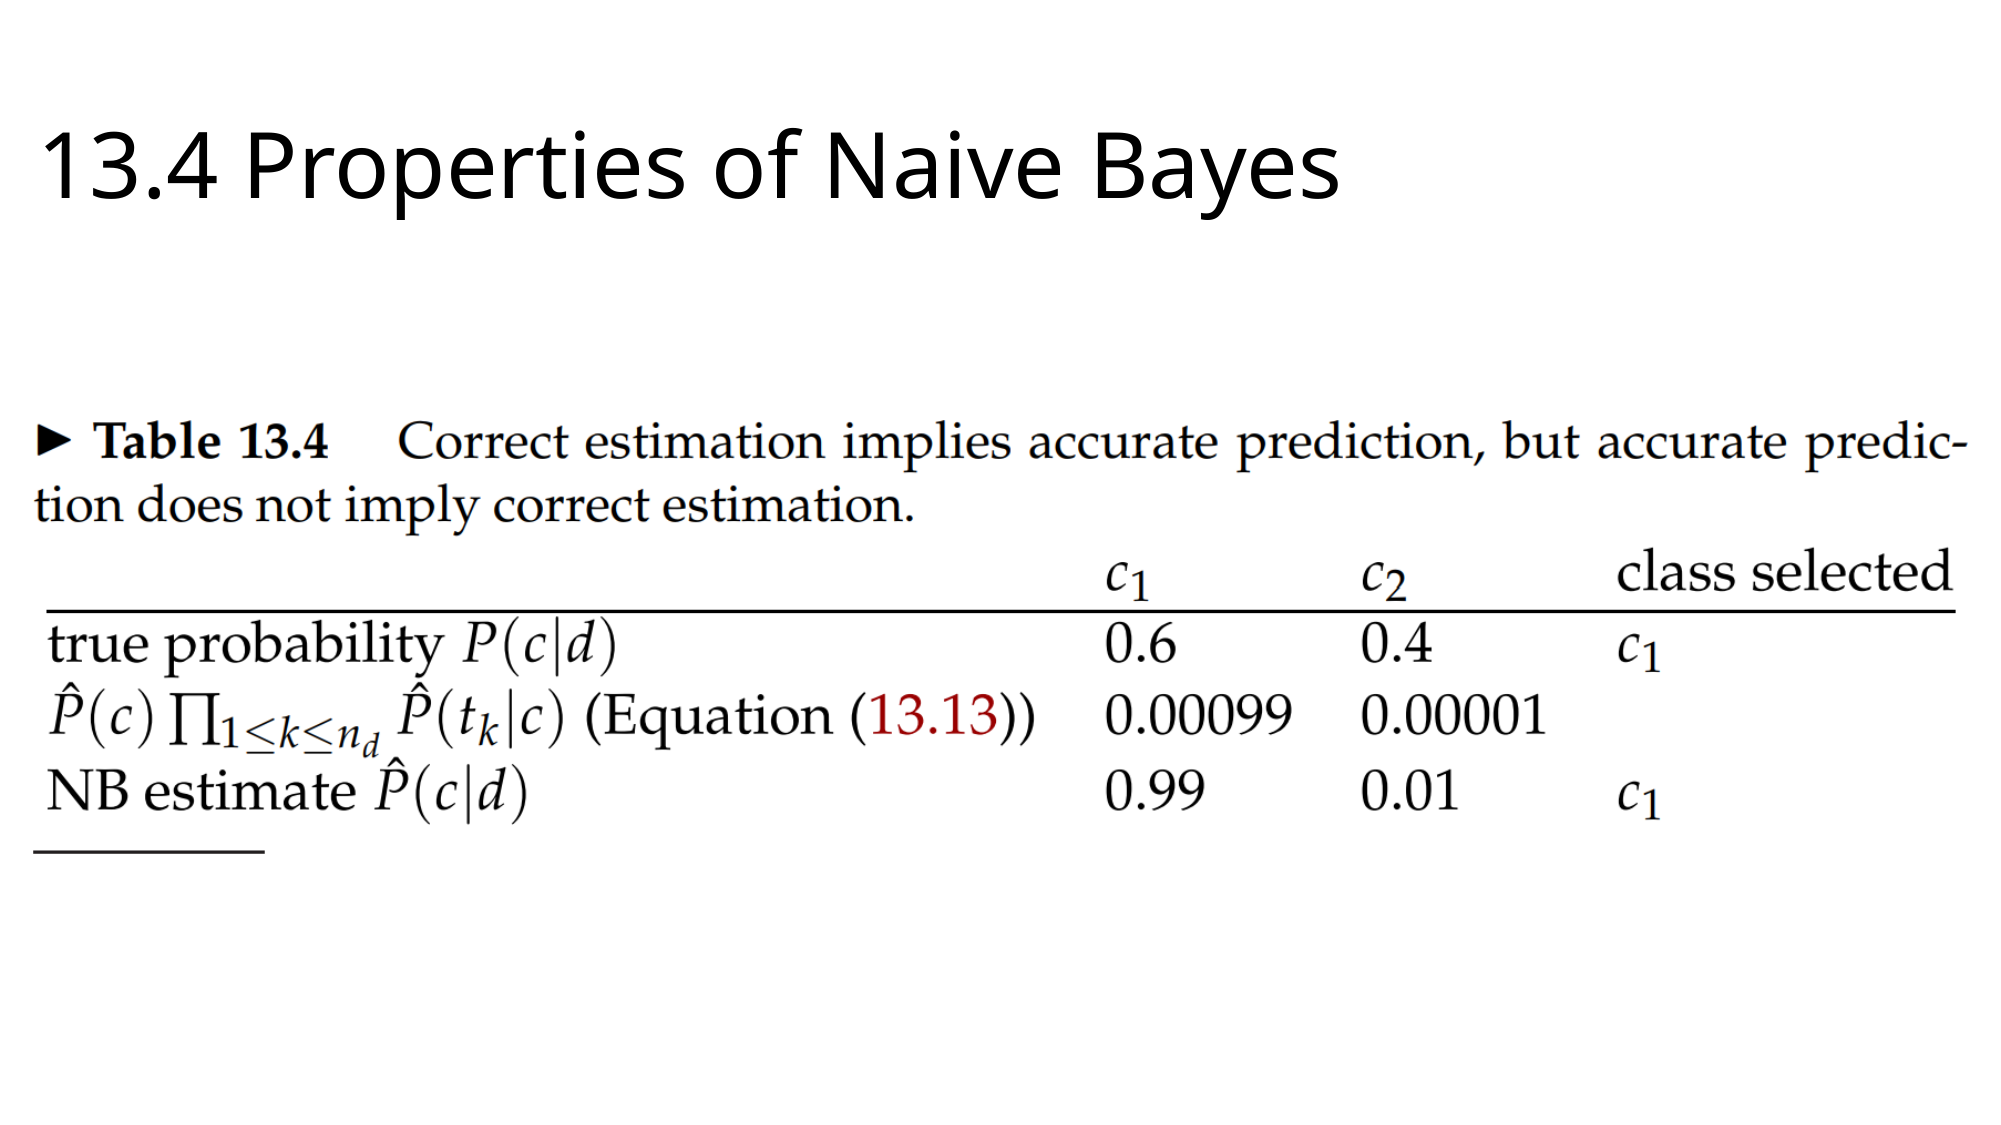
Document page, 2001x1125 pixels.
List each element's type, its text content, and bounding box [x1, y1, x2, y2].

picture [0, 388, 2000, 896]
title 13.4 Properties of Naive Bayes [22, 59, 1979, 278]
